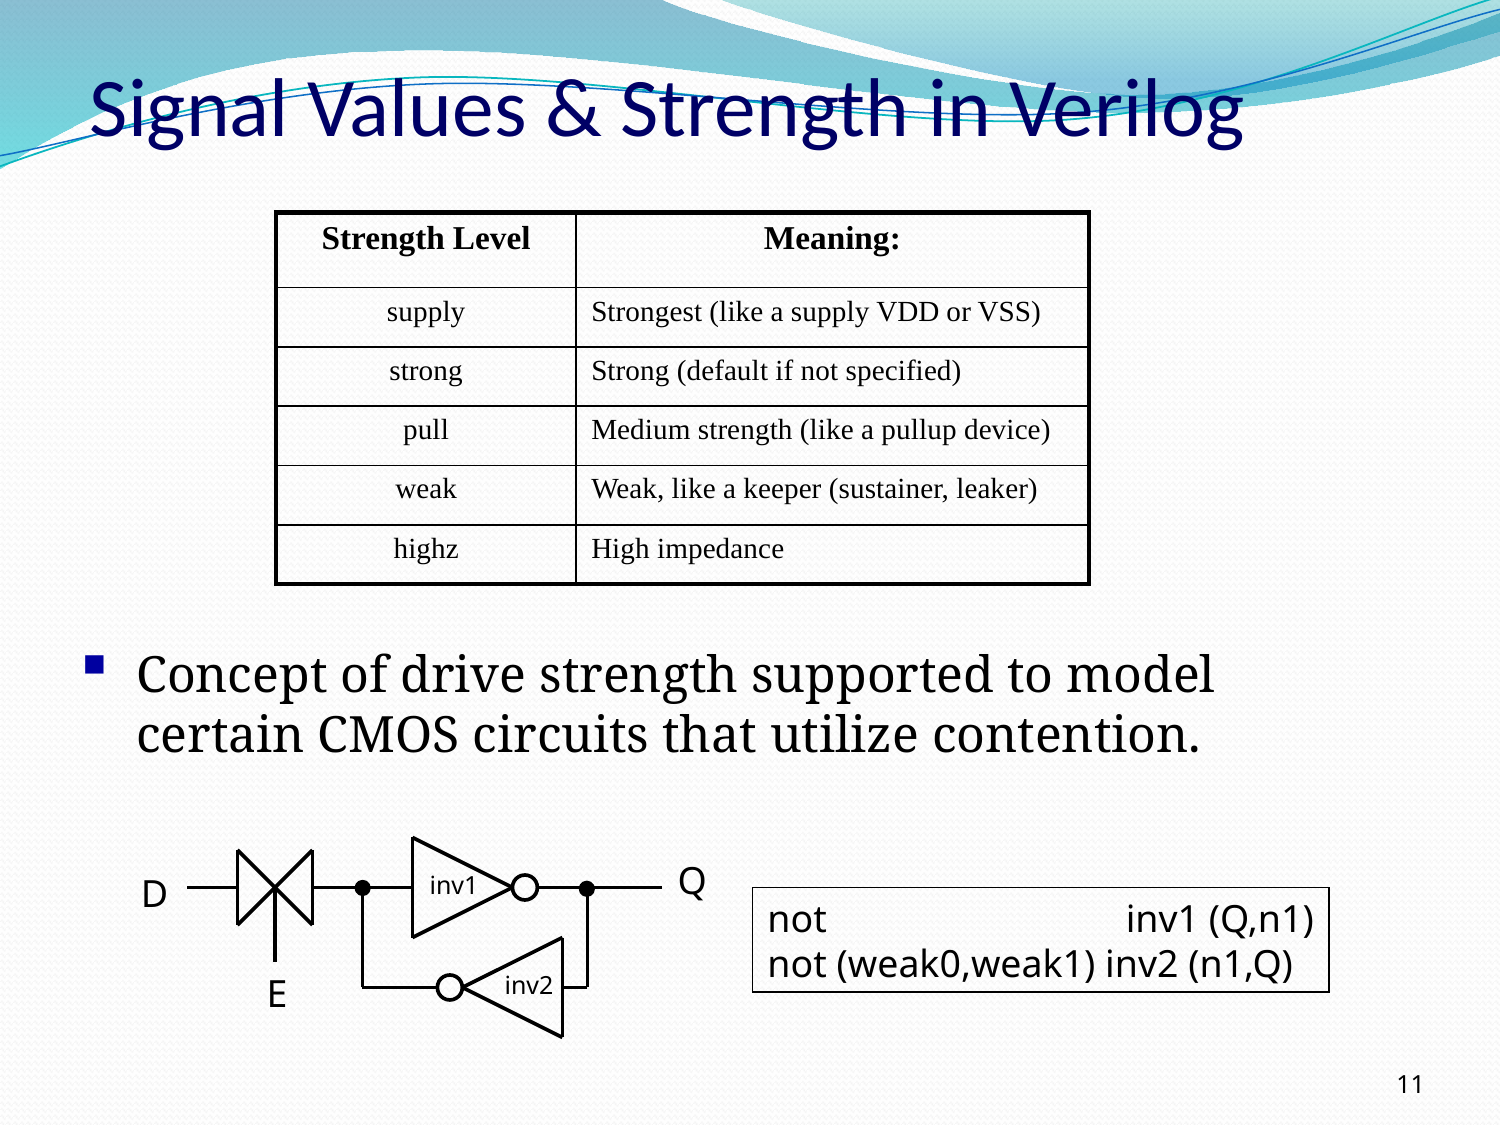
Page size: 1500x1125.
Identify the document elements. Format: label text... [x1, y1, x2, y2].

table_header Strength Level [278, 215, 575, 287]
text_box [124, 837, 723, 1038]
table_header Meaning: [577, 215, 1087, 287]
table_cell High impedance [577, 526, 1087, 582]
text_box not inv1 (Q,n1) not (weak0,weak1) inv2 (n1,Q) [752, 887, 1330, 993]
table_cell Weak, like a keeper (sustainer, leaker) [577, 466, 1087, 524]
table_cell highz [278, 526, 575, 582]
table_cell Strongest (like a supply VDD or VSS) [577, 288, 1087, 346]
table_cell pull [278, 407, 575, 465]
text_box Signal Values & Strength in Verilog [74, 45, 1425, 233]
slide_number 11 [1299, 1042, 1425, 1103]
table_cell Medium strength (like a pullup device) [577, 407, 1087, 465]
table_cell weak [278, 466, 575, 524]
text_box Concept of drive strength supported to model certain CMOS circuits that utilize contention. [65, 635, 1260, 786]
table_cell Strong (default if not specified) [577, 348, 1087, 405]
table_cell strong [278, 348, 575, 405]
table_cell supply [278, 288, 575, 346]
